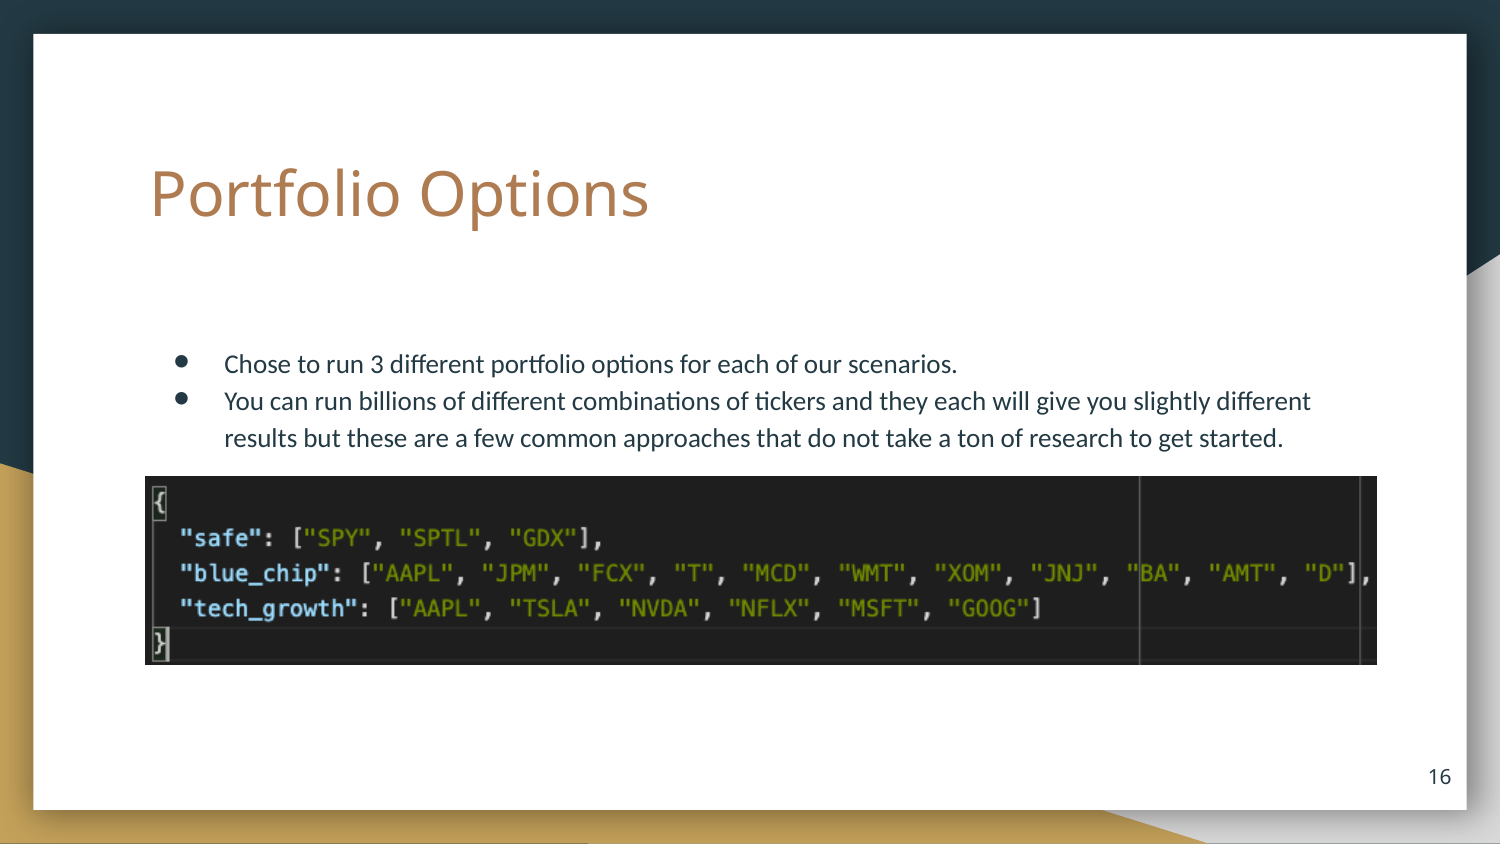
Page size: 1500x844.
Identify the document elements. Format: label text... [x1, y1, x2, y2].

title Portfolio Options [134, 138, 1366, 296]
picture [144, 476, 1377, 665]
list Chose to run 3 different portfolio options for each of our scenarios. You can run billions of different combinations of tickers and they each will give you slightly different results but these are a few common approaches that do not take a ton of research to get started. [134, 326, 1366, 729]
slide_number ‹#› [1376, 745, 1467, 810]
